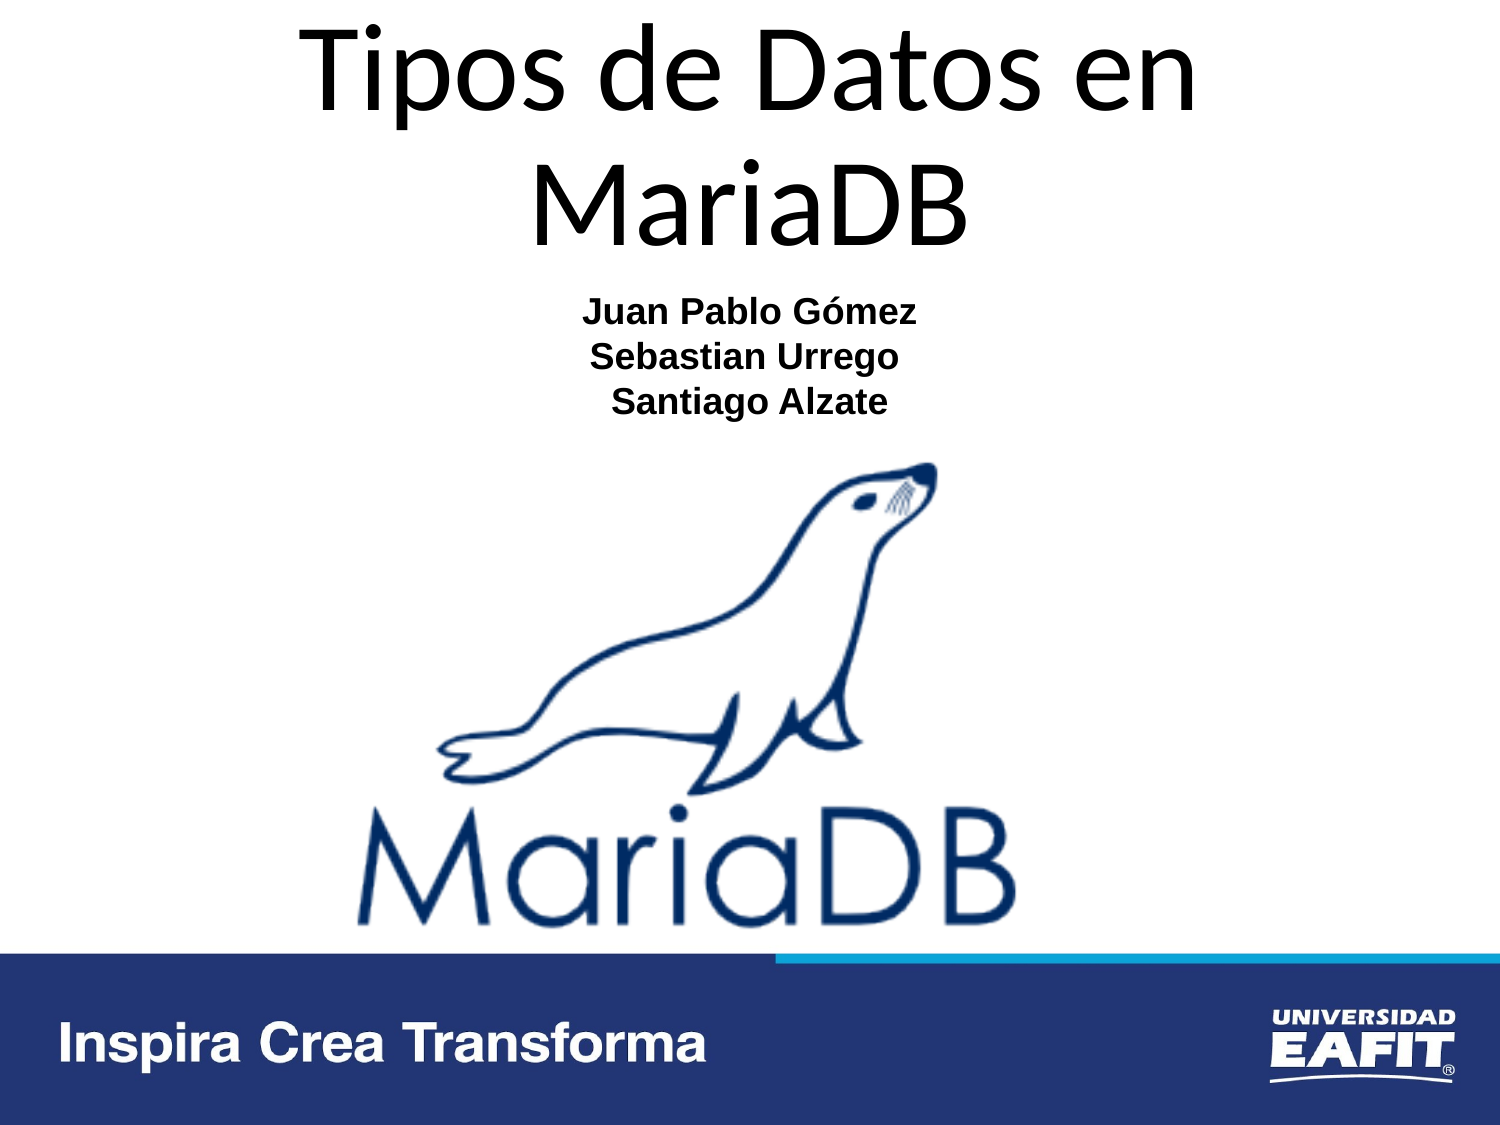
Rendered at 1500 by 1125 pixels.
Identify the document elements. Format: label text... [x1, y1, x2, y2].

text_box Juan Pablo Gómez Sebastian Urrego Santiago Alzate [540, 279, 960, 430]
picture [0, 0, 1500, 1125]
title Tipos de Datos en MariaDB [112, 8, 1388, 280]
